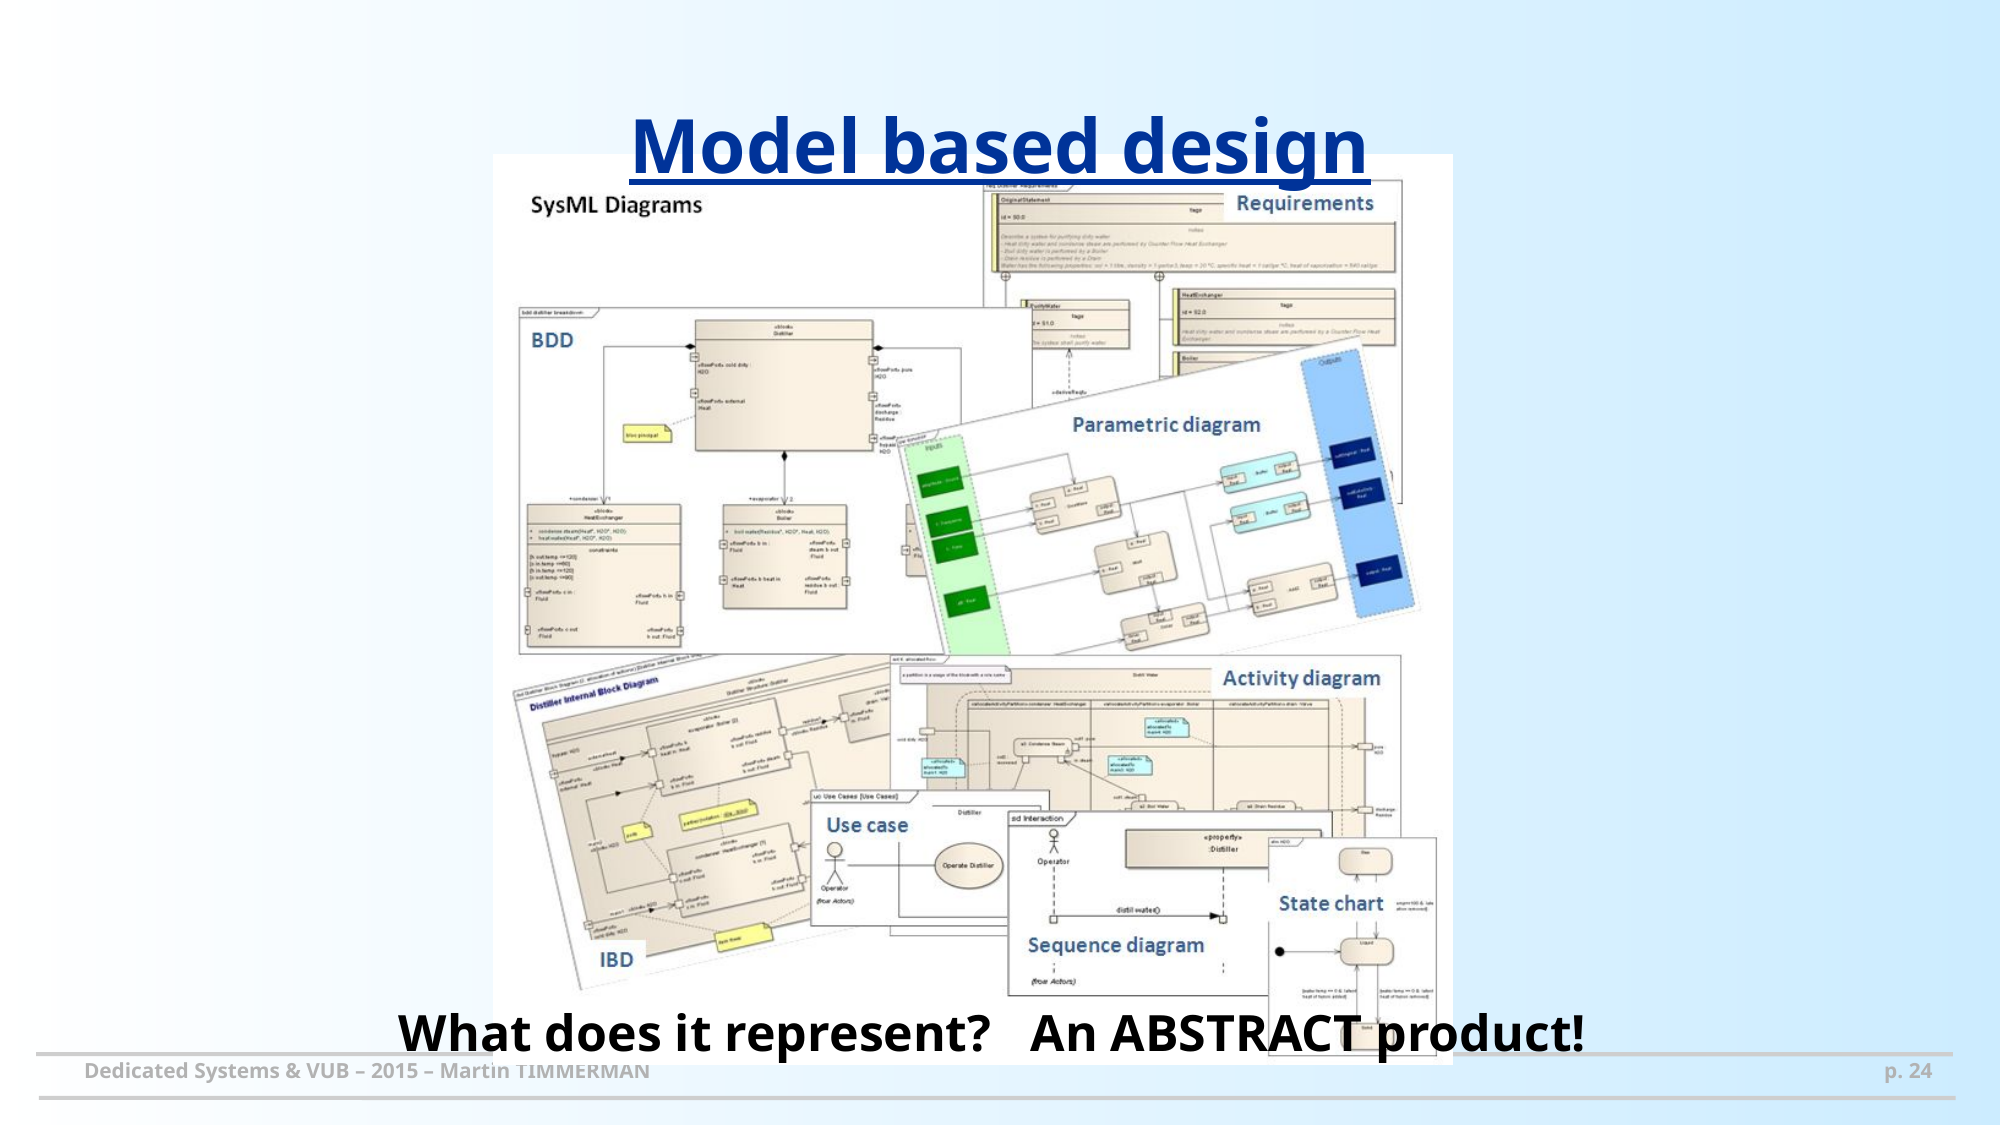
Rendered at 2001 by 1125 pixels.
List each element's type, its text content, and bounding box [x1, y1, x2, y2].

title Model based design [83, 62, 1917, 225]
text_box What does it represent? An ABSTRACT product! [1456, 993, 1602, 1069]
text_box What does it represent? An ABSTRACT product! [384, 993, 489, 1069]
picture [493, 154, 1453, 1065]
